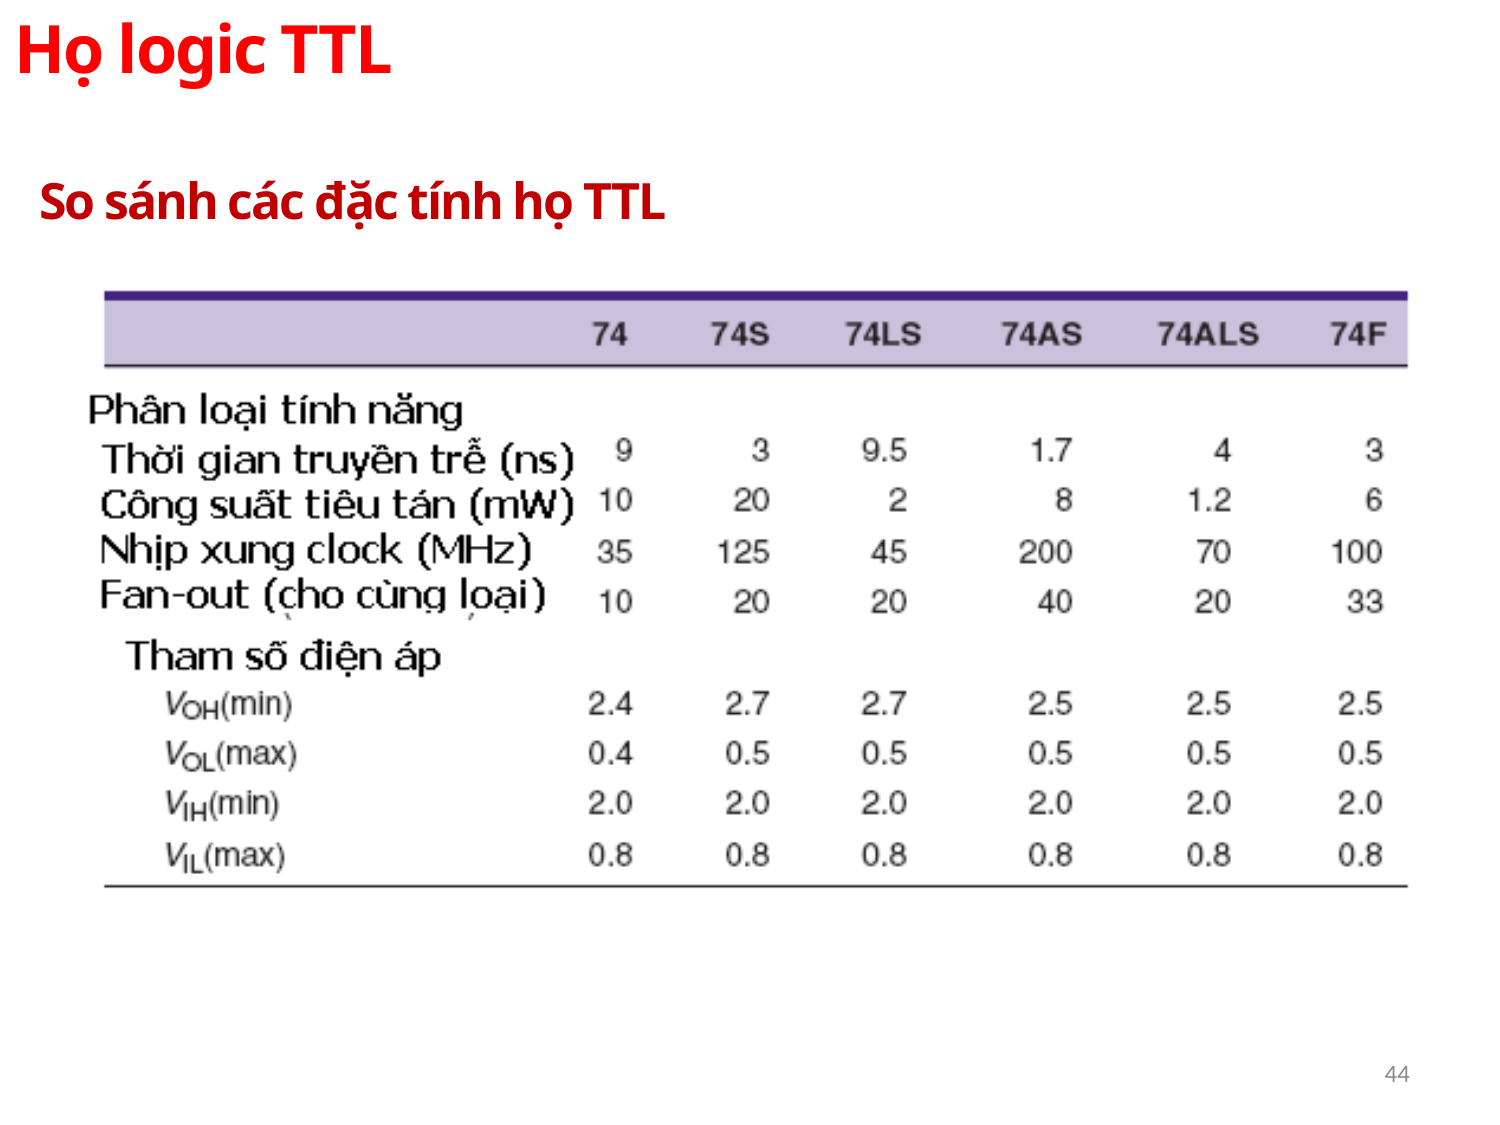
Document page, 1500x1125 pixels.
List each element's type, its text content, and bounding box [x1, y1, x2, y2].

picture [79, 287, 1426, 901]
slide_number 44 [1074, 1042, 1425, 1103]
text_box Họ logic TTL [0, 0, 1313, 95]
text_box So sánh các đặc tính họ TTL [24, 161, 1225, 237]
